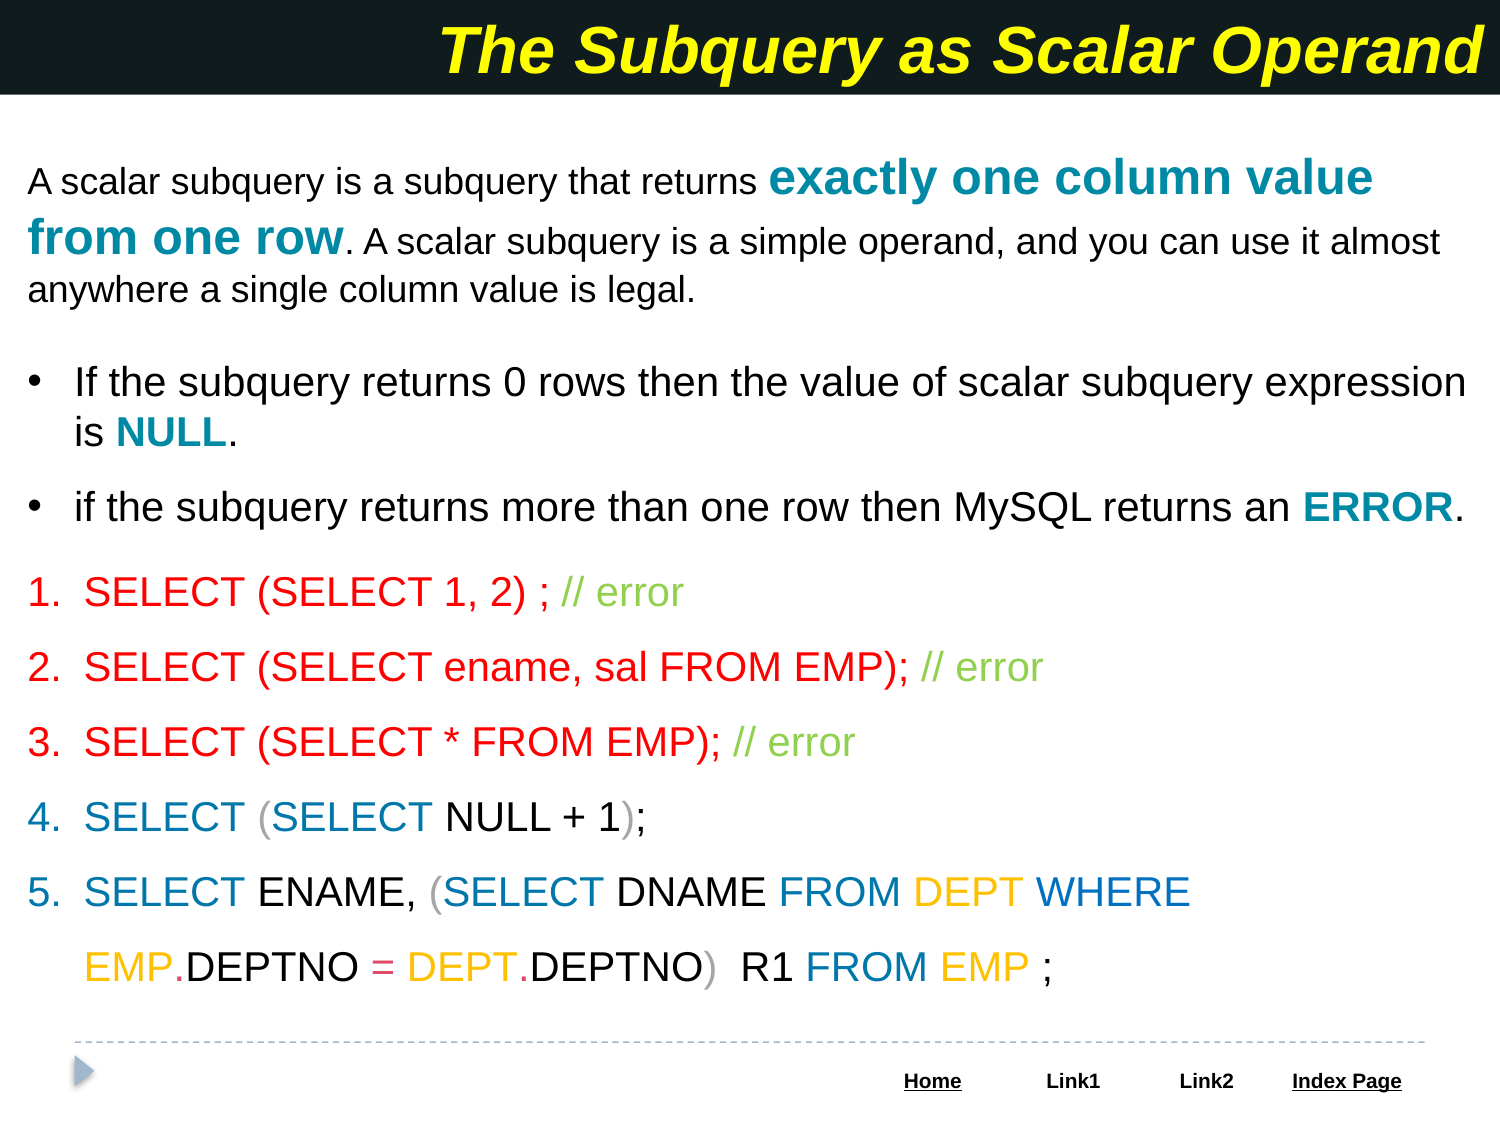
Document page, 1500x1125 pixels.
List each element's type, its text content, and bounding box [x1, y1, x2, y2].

text_box A scalar subquery is a subquery that returns exactly one column value from one row. A scalar subquery is a simple operand, and you can use it almost anywhere a single column value is legal. If the subquery returns 0 rows then the value of scalar subquery expression is NULL. if the subquery returns more than one row then MySQL returns an ERROR. [12, 137, 1488, 532]
text_box SELECT (SELECT 1, 2) ; // error SELECT (SELECT ename, sal FROM EMP); // error SELECT (SELECT * FROM EMP); // error SELECT (SELECT NULL + 1); SELECT ENAME, (SELECT DNAME FROM DEPT WHERE EMP.DEPTNO = DEPT.DEPTNO) R1 FROM EMP ; [12, 532, 1488, 997]
text_box The Subquery as Scalar Operand [0, 0, 1500, 95]
